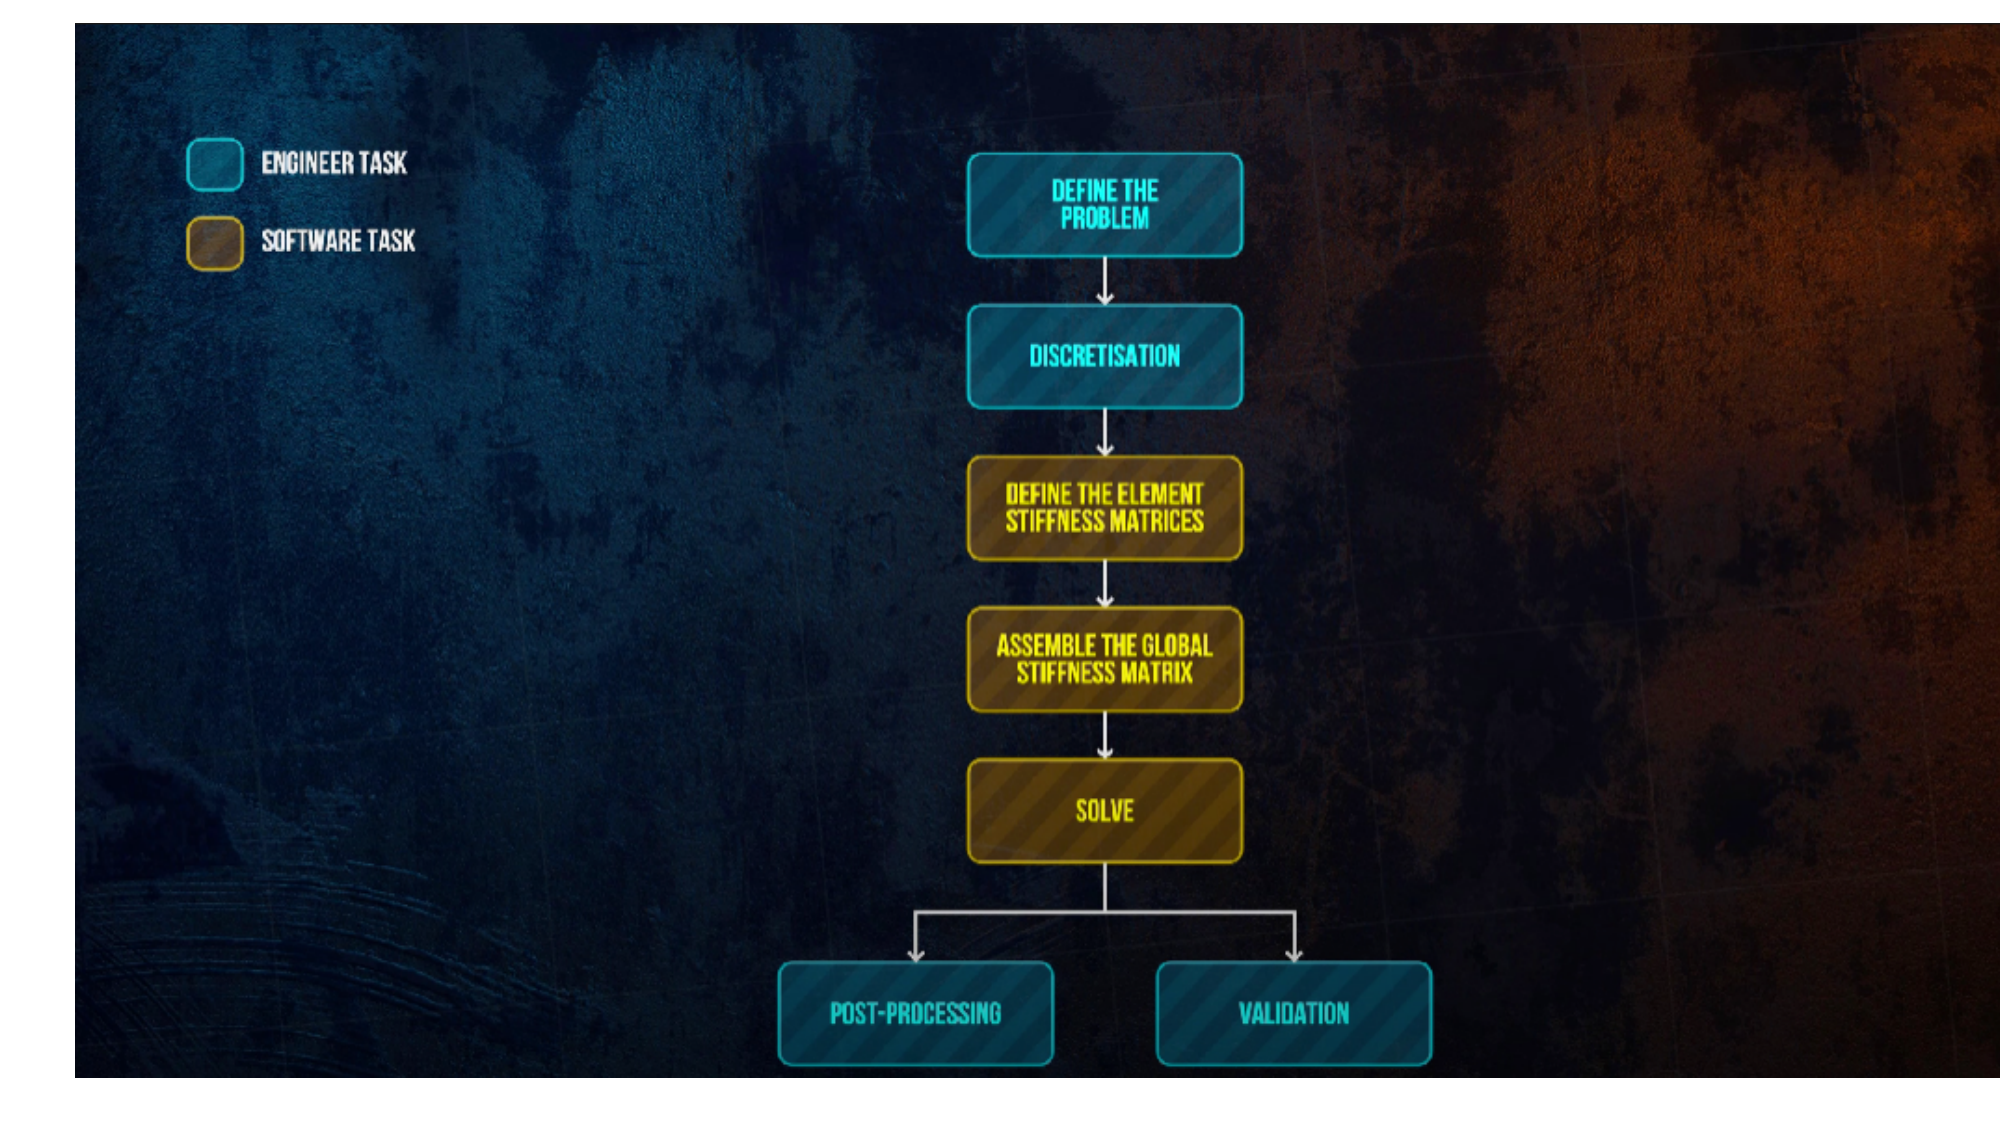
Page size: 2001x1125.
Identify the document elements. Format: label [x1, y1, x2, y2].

list [74, 23, 2000, 1078]
